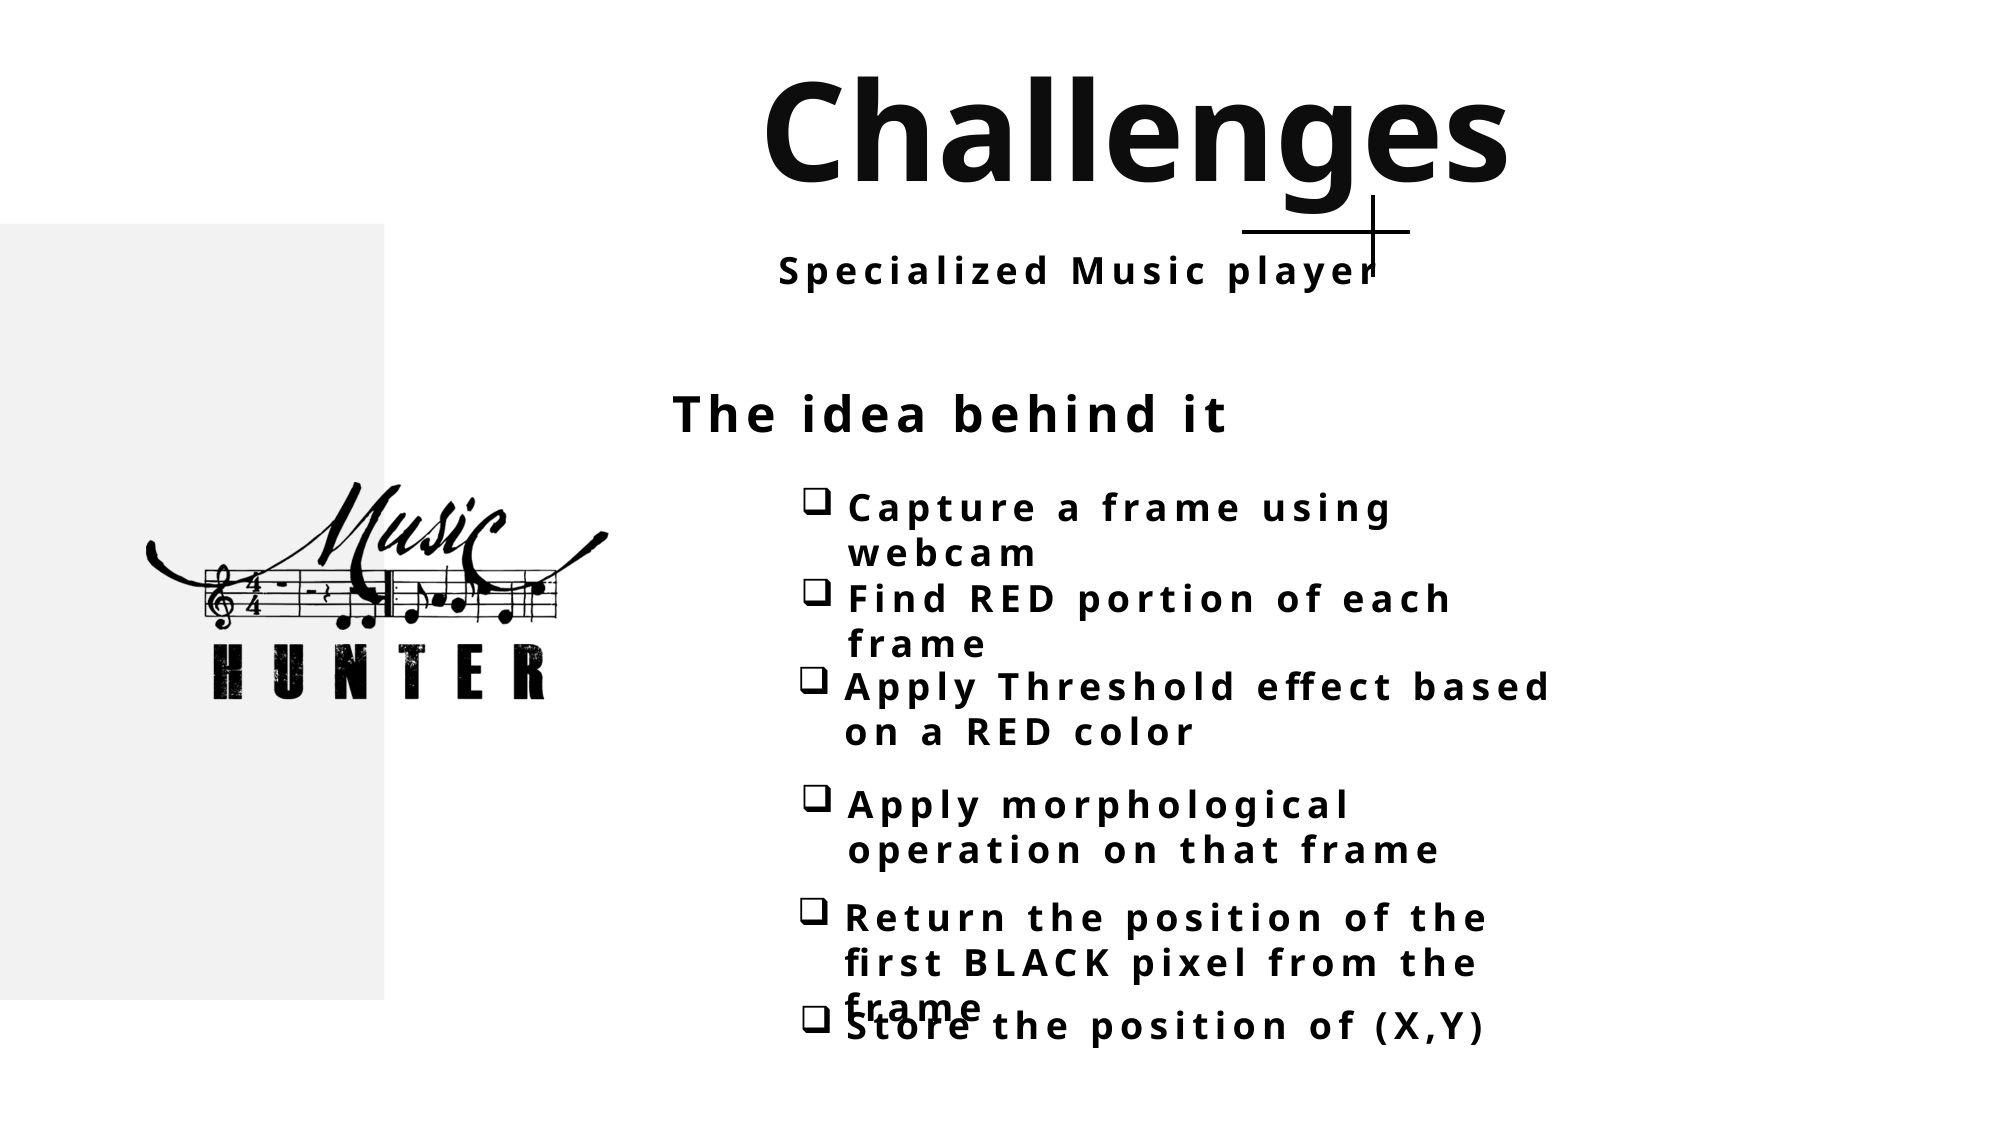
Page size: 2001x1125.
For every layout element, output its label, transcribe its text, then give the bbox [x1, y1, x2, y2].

picture [139, 475, 630, 748]
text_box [1242, 194, 1410, 277]
text_box [0, 223, 385, 1001]
text_box Apply Threshold effect based on a RED color [782, 655, 1608, 761]
text_box Store the position of (X,Y) [784, 994, 1610, 1055]
text_box Specialized Music player [763, 239, 1581, 300]
text_box Capture a frame using webcam [785, 476, 1611, 567]
text_box Find RED portion of each frame [785, 567, 1611, 673]
text_box Apply morphological operation on that frame [785, 773, 1611, 879]
text_box Challenges [744, 29, 1646, 245]
text_box Return the position of the first BLACK pixel from the frame [782, 886, 1608, 1037]
text_box The idea behind it [657, 374, 1483, 450]
